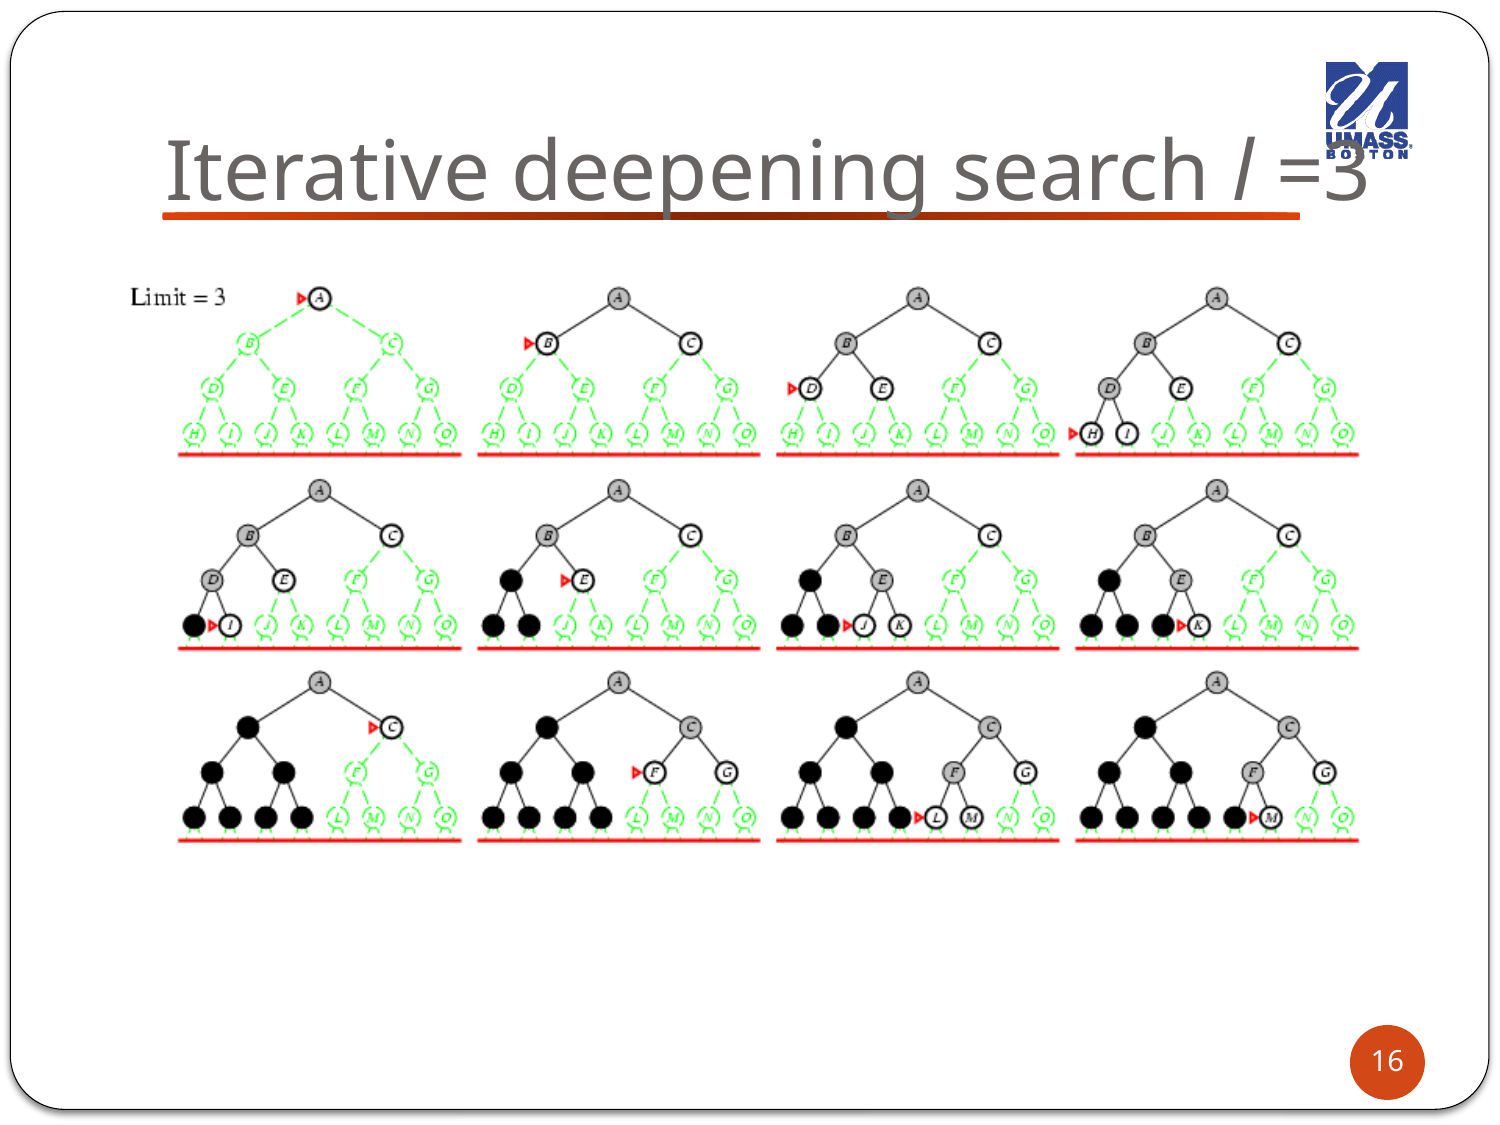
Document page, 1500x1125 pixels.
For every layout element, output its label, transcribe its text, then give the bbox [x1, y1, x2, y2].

title Iterative deepening search l =3 [150, 45, 1425, 233]
slide_number 16 [1349, 1024, 1425, 1100]
picture [124, 271, 1376, 854]
